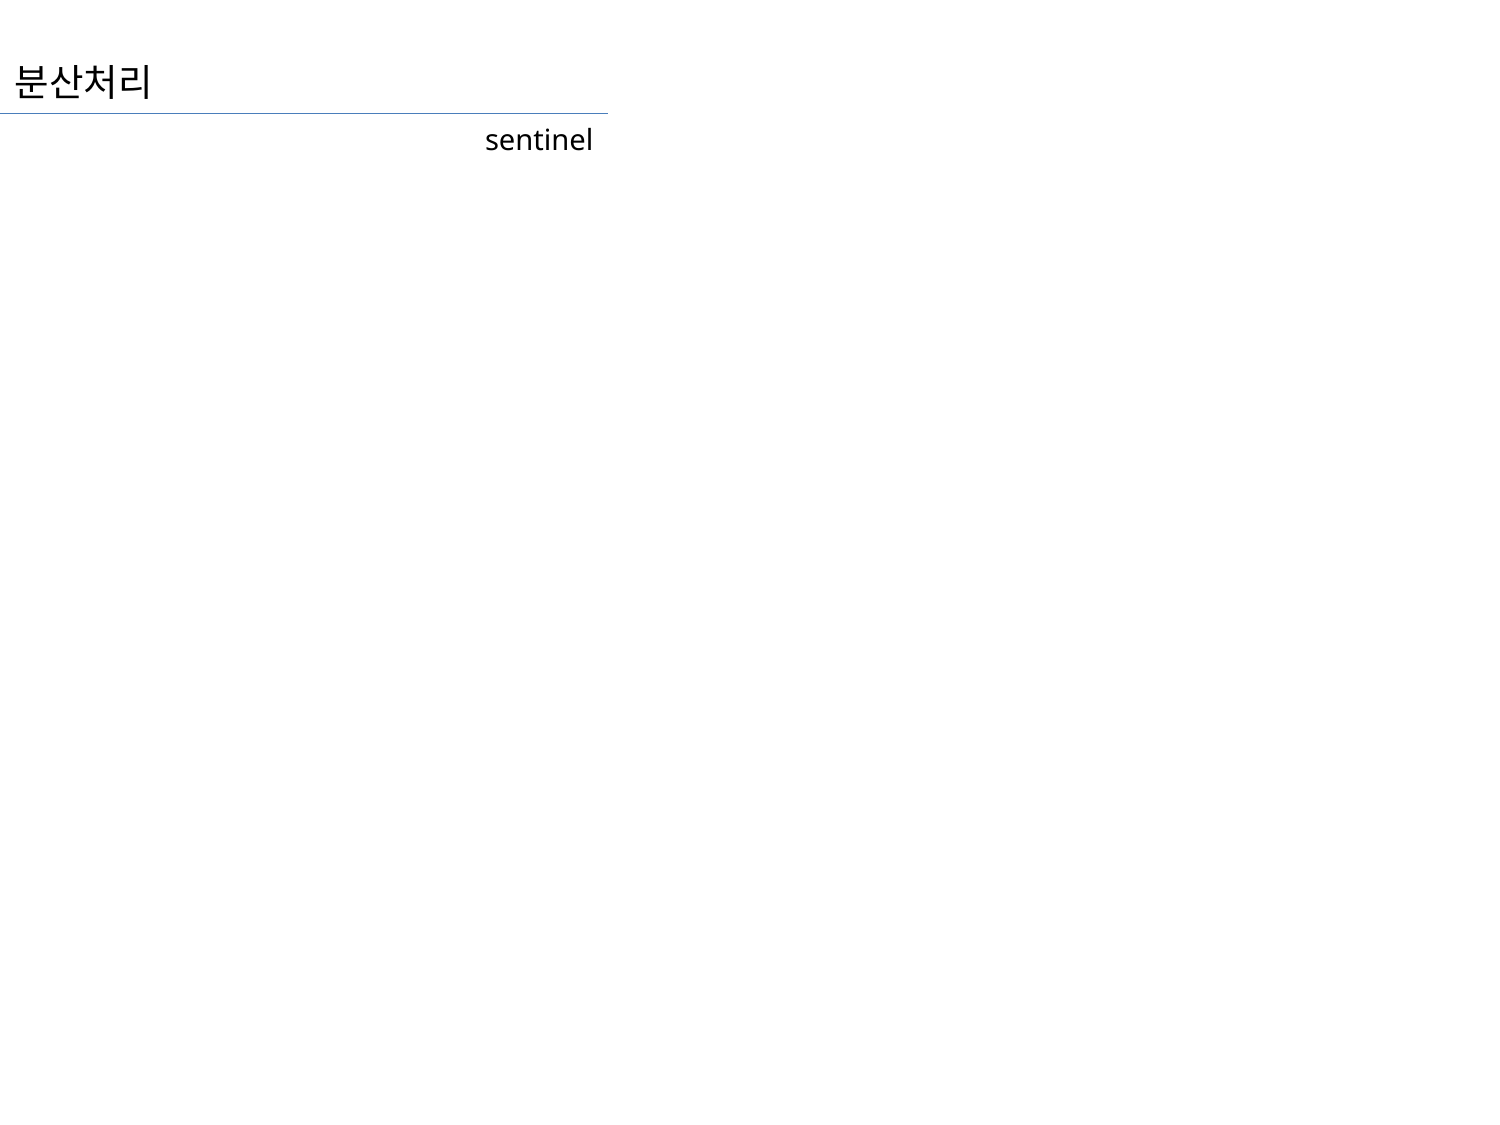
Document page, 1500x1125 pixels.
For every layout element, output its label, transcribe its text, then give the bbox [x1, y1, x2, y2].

text_box sentinel [289, 118, 609, 164]
text_box 분산처리 [0, 51, 355, 112]
